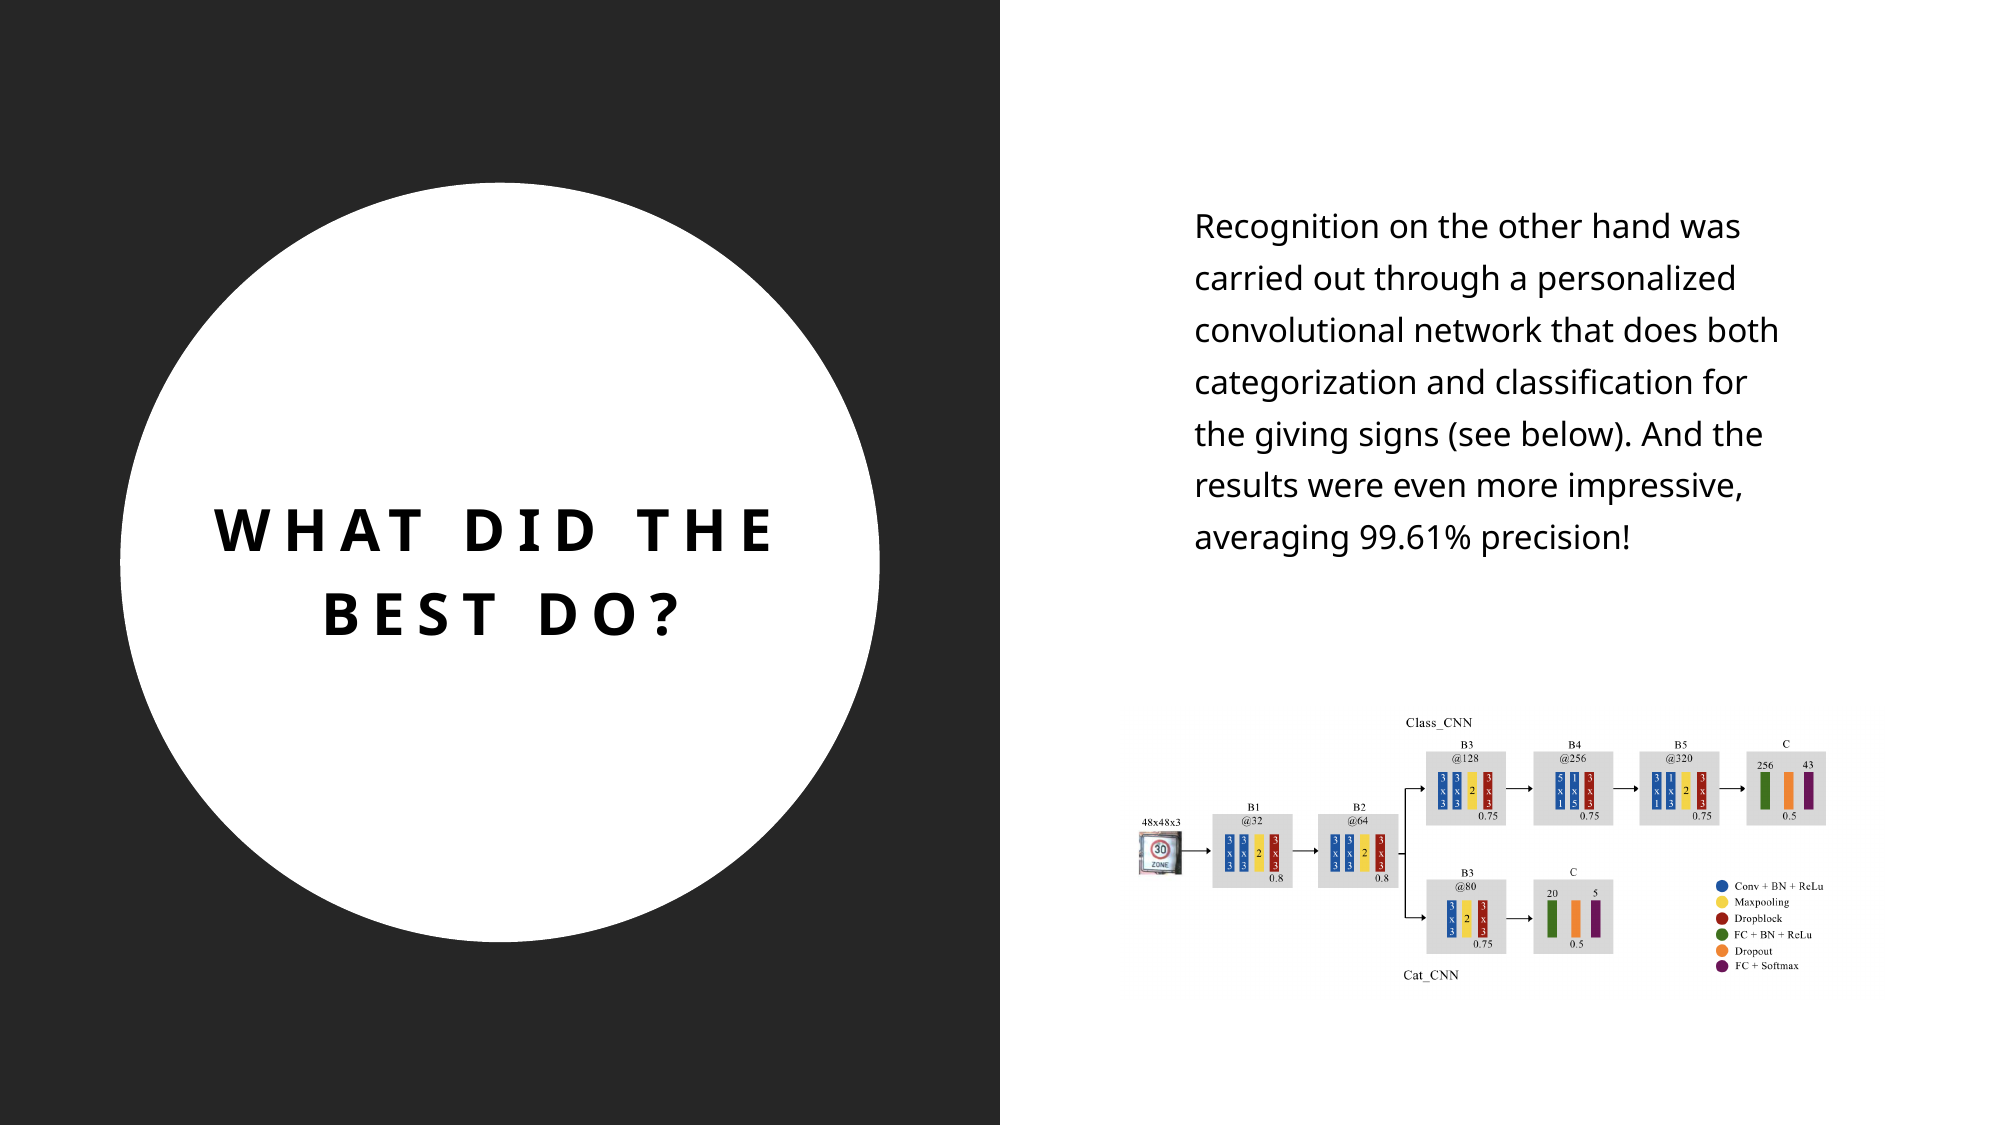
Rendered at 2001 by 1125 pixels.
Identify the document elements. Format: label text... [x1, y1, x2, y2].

text_box [119, 181, 881, 944]
text_box [1001, 0, 2000, 1125]
text_box [0, 0, 1001, 1125]
list Recognition on the other hand was carried out through a personalized convolutional network that does both categorization and classification for the giving signs (see below). And the results were even more impressive, averaging 99.61% precision! [1179, 125, 1819, 625]
picture [1120, 706, 1885, 1000]
title What did the best do? [171, 375, 829, 750]
